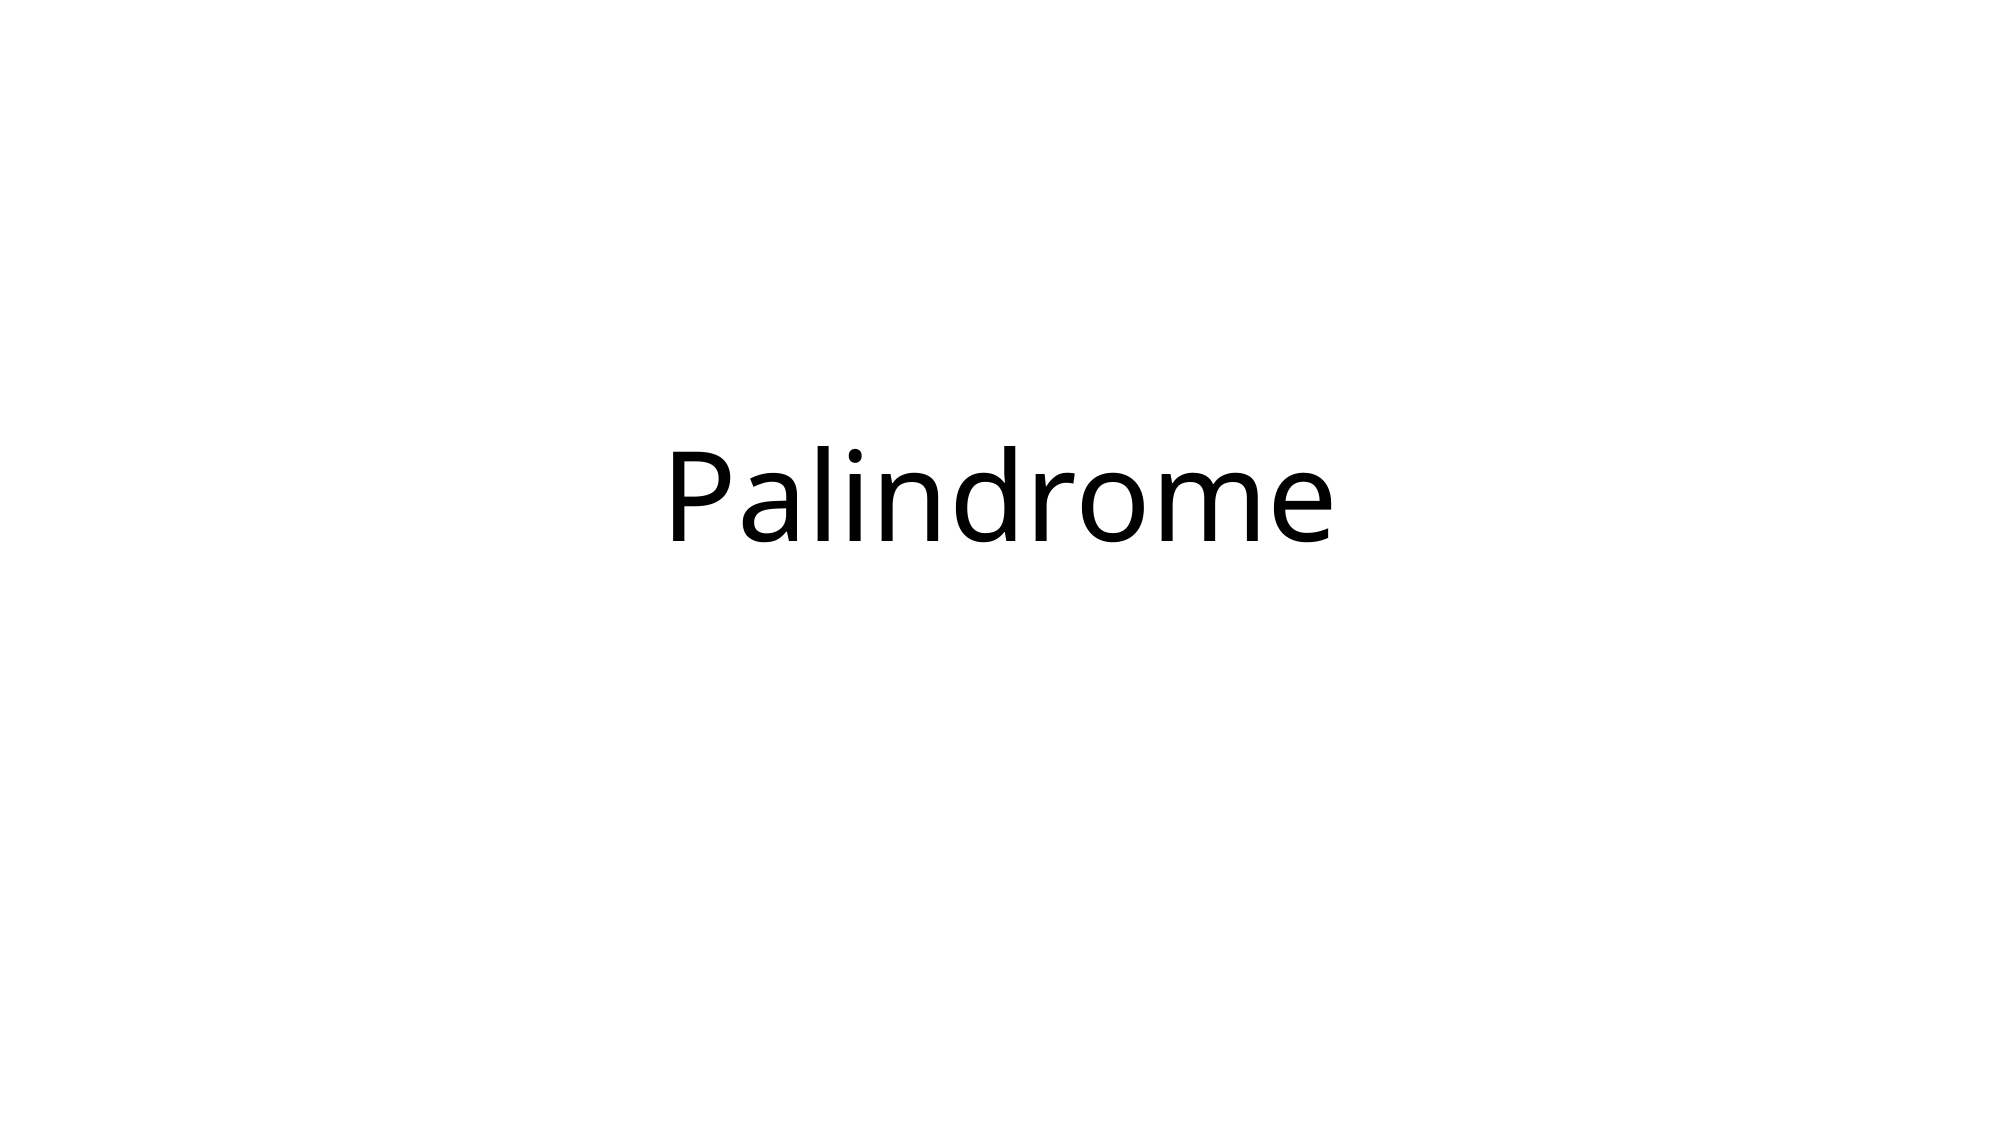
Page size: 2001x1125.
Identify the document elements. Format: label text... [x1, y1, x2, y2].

title Palindrome [249, 184, 1750, 576]
